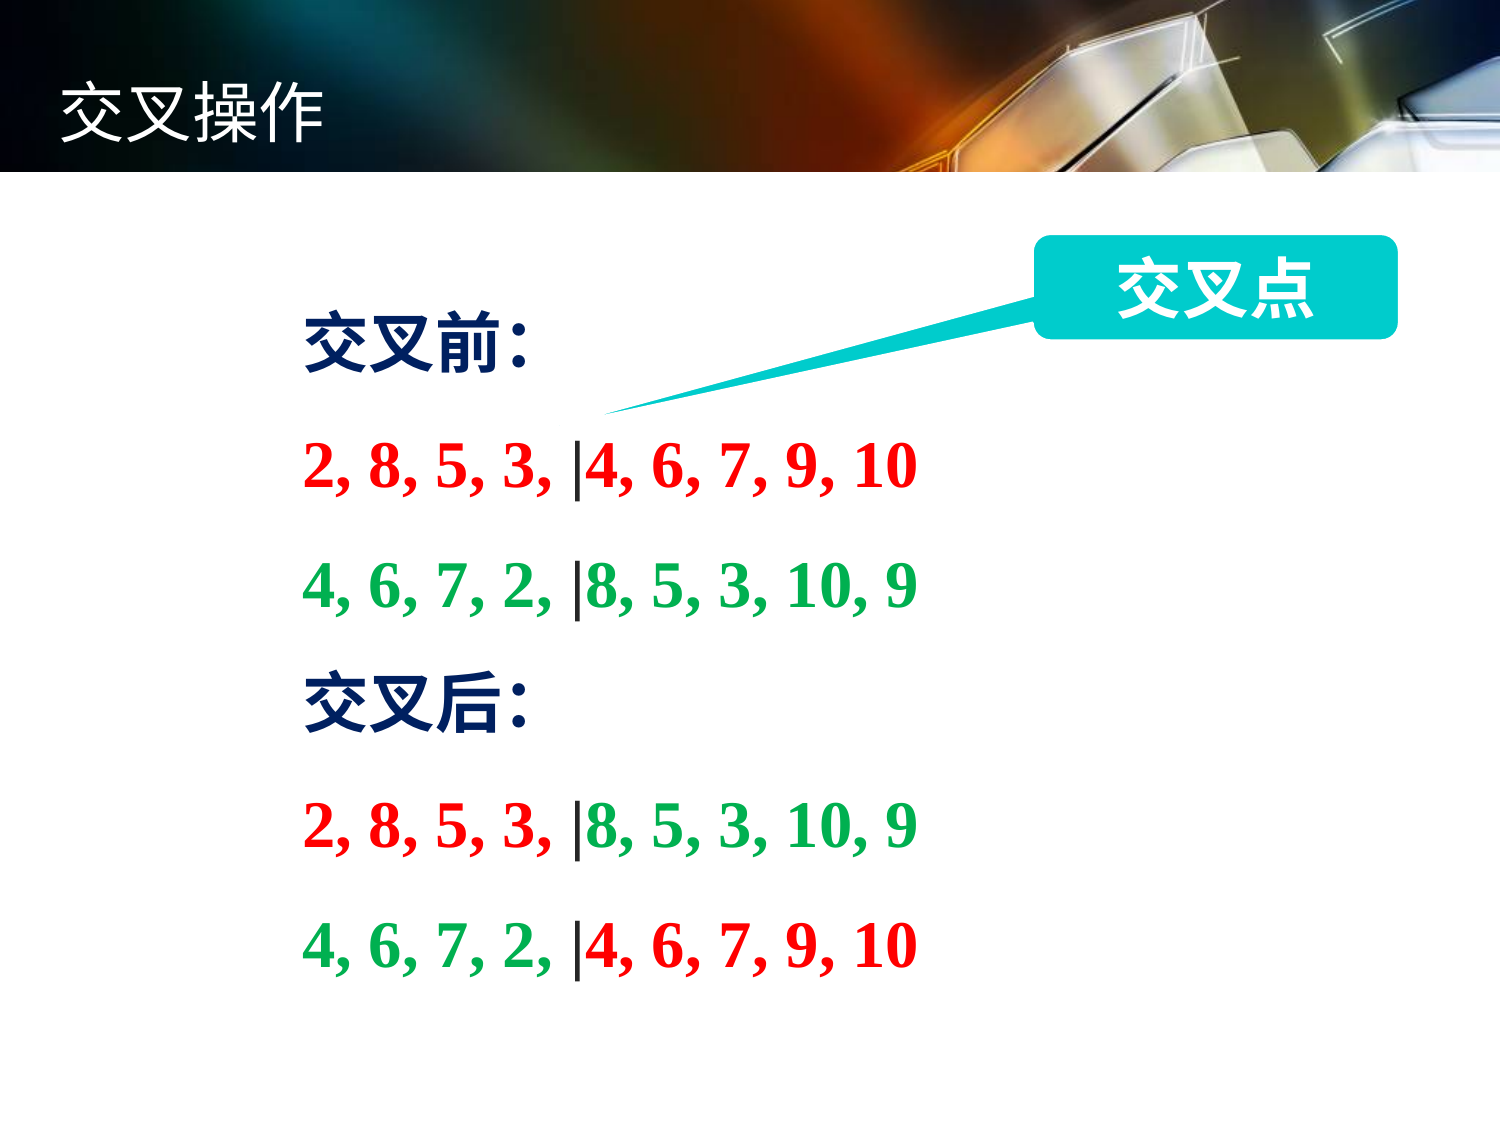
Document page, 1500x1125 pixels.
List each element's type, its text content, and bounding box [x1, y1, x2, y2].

text_box 交叉点 [559, 234, 1399, 426]
picture [282, 35, 289, 46]
picture [0, 0, 1500, 172]
text_box 交叉前： 2, 8, 5, 3, |4, 6, 7, 9, 10 4, 6, 7, 2, |8, 5, 3, 10, 9 交叉后： 2, 8, 5, 3, |8, 5, 3, 10, 9 4, 6, 7, 2, |4, 6, 7, 9, 10 [287, 253, 1092, 1003]
text_box 交叉操作 [43, 62, 668, 158]
